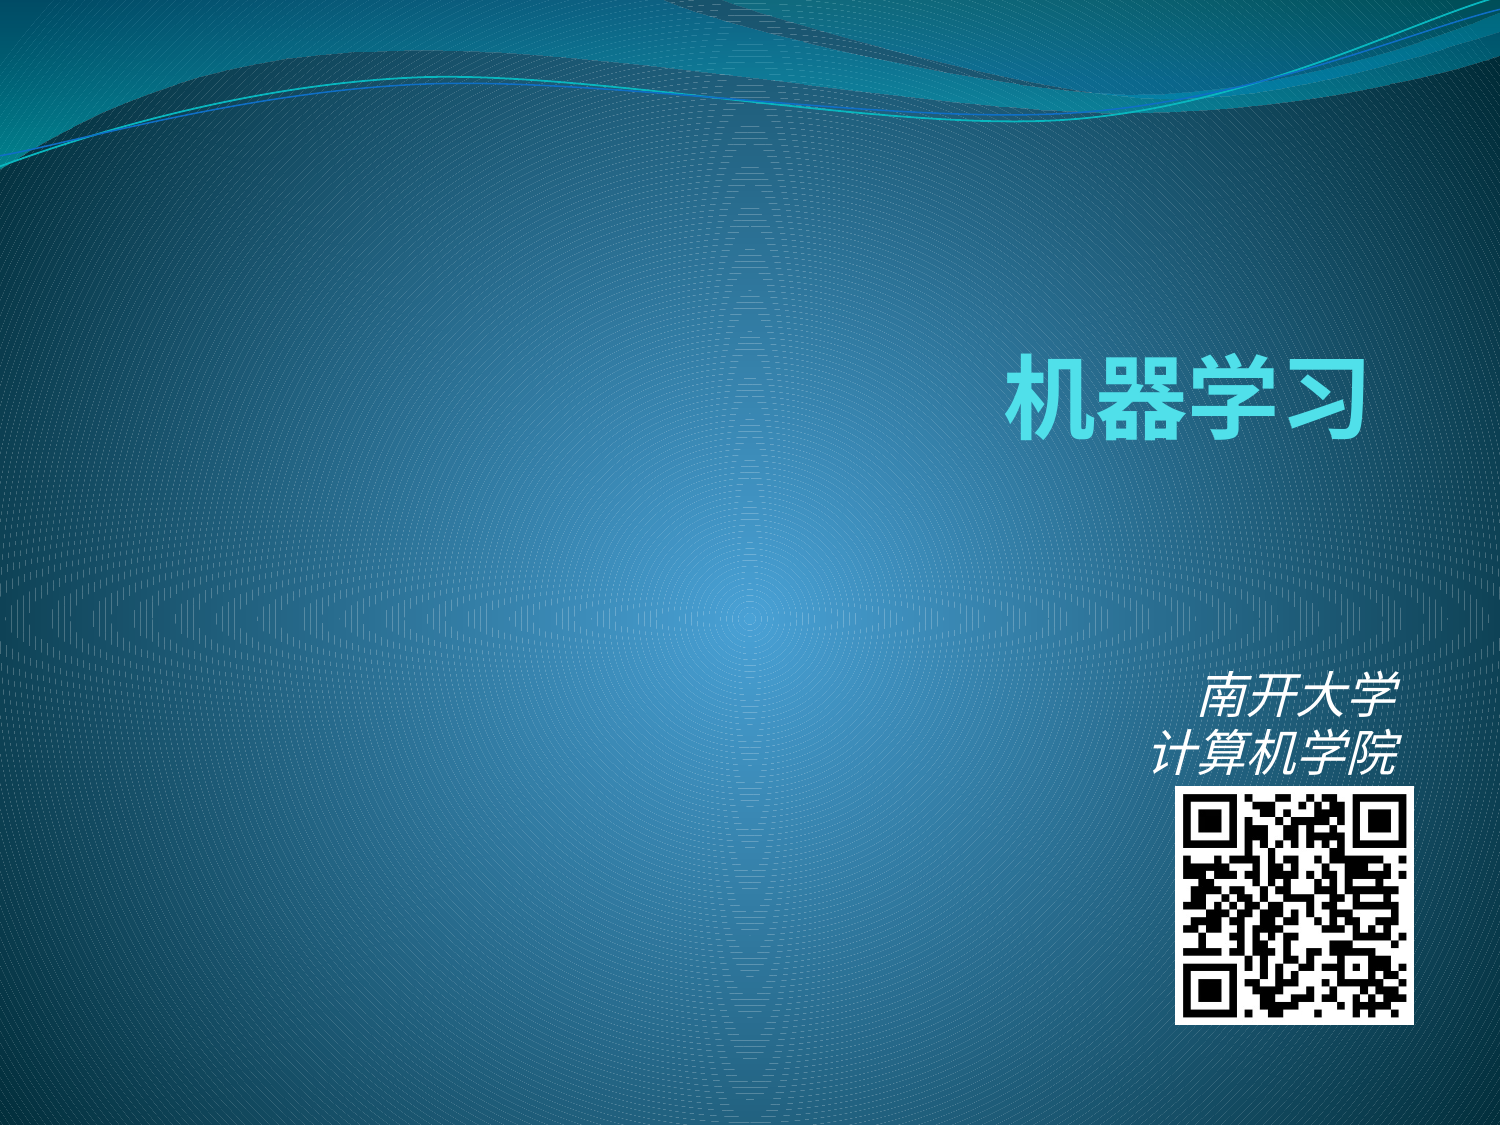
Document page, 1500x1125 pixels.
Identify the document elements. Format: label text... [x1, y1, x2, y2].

subtitle 南开大学 计算机学院 [117, 667, 1406, 956]
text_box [1168, 788, 1174, 956]
picture [1174, 786, 1414, 1026]
title 机器学习 [87, 224, 1376, 525]
